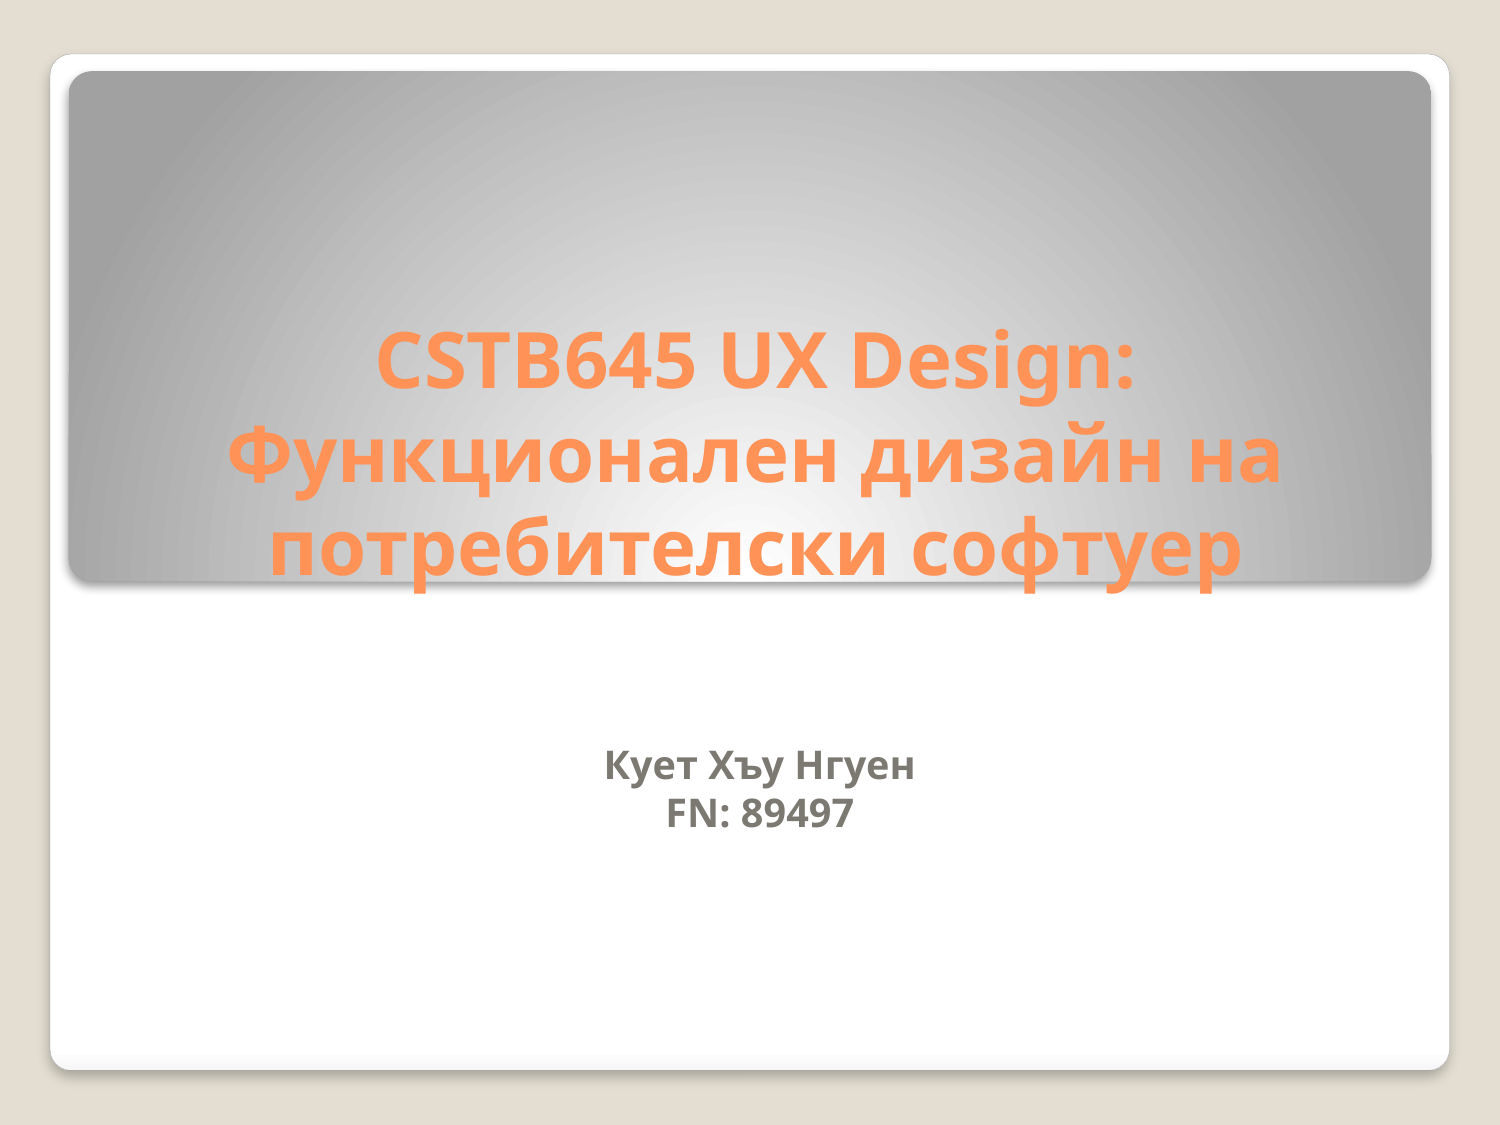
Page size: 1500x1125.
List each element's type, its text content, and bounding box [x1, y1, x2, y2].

title CSTB645 UX Design: Функционален дизайн на потребителски софтуер [118, 298, 1394, 599]
subtitle Кует Хъу Нгуен FN: 89497 [112, 692, 1388, 843]
